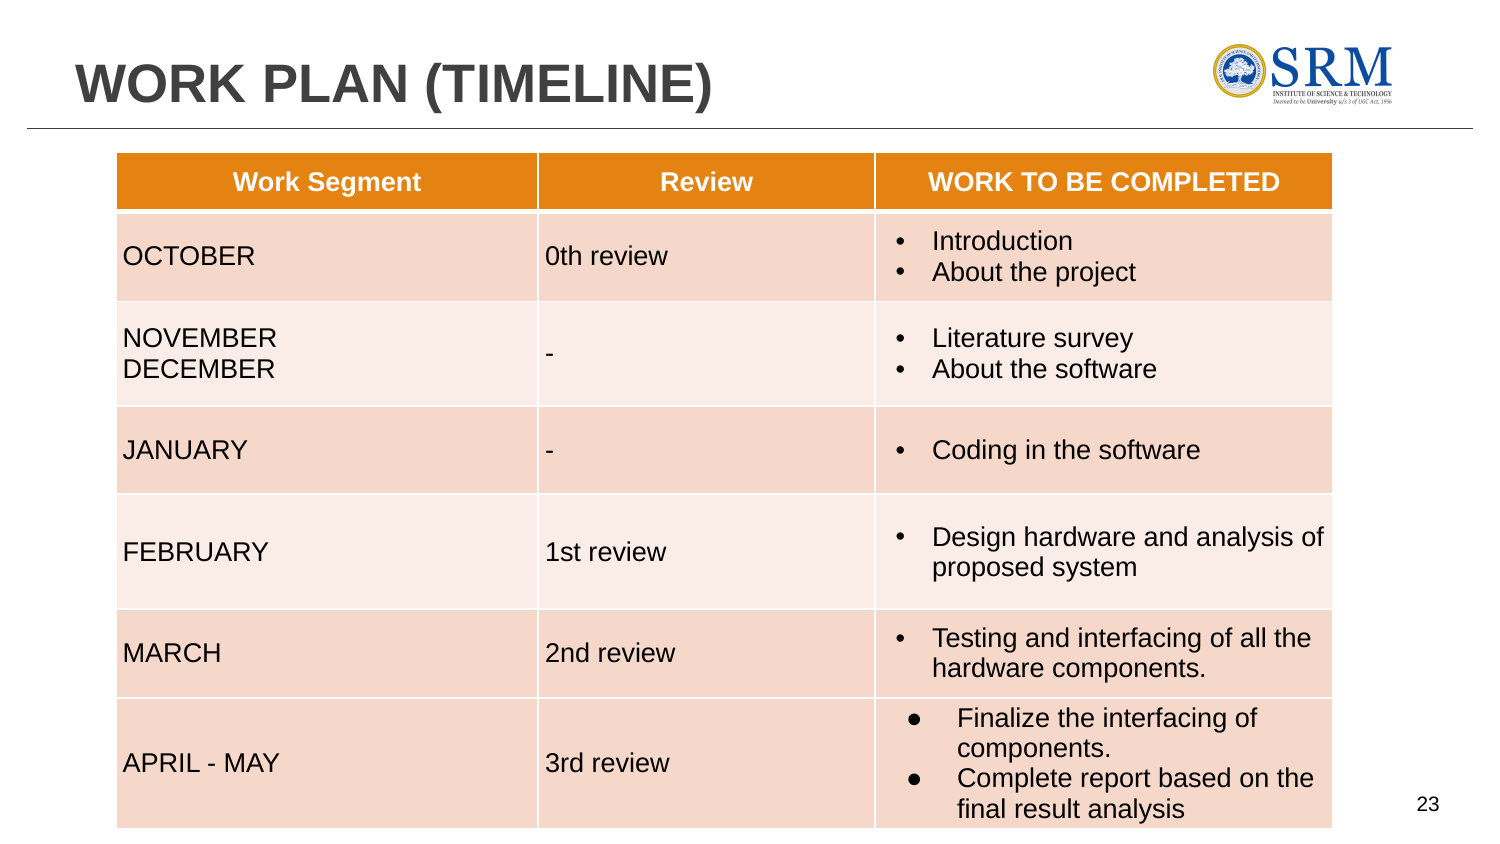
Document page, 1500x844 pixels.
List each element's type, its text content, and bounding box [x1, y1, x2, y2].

table_cell JANUARY [117, 407, 537, 493]
table_header WORK TO BE COMPLETED [876, 153, 1332, 209]
title WORK PLAN (TIMELINE) [63, 36, 1473, 128]
table_cell Finalize the interfacing of components. Complete report based on the final result analysis [876, 699, 1332, 828]
table_cell - [539, 407, 874, 493]
table_cell Literature survey About the software [876, 302, 1332, 405]
table_header Work Segment [117, 153, 537, 209]
table_cell 3rd review [539, 699, 874, 828]
table_cell Testing and interfacing of all the hardware components. [876, 610, 1332, 697]
table_cell APRIL - MAY [117, 699, 537, 828]
table_cell Coding in the software [876, 407, 1332, 493]
table_header Review [539, 153, 874, 209]
table_cell FEBRUARY [117, 495, 537, 608]
table_cell Design hardware and analysis of proposed system [876, 495, 1332, 608]
text_box 23 [1410, 784, 1459, 822]
table_cell 0th review [539, 214, 874, 301]
table_cell 2nd review [539, 610, 874, 697]
table_cell - [539, 302, 874, 405]
table_cell OCTOBER [117, 214, 537, 301]
table_cell 1st review [539, 495, 874, 608]
table_cell MARCH [117, 610, 537, 697]
picture [1213, 44, 1392, 105]
table_cell Introduction About the project [876, 214, 1332, 301]
table_cell NOVEMBER DECEMBER [117, 302, 537, 405]
